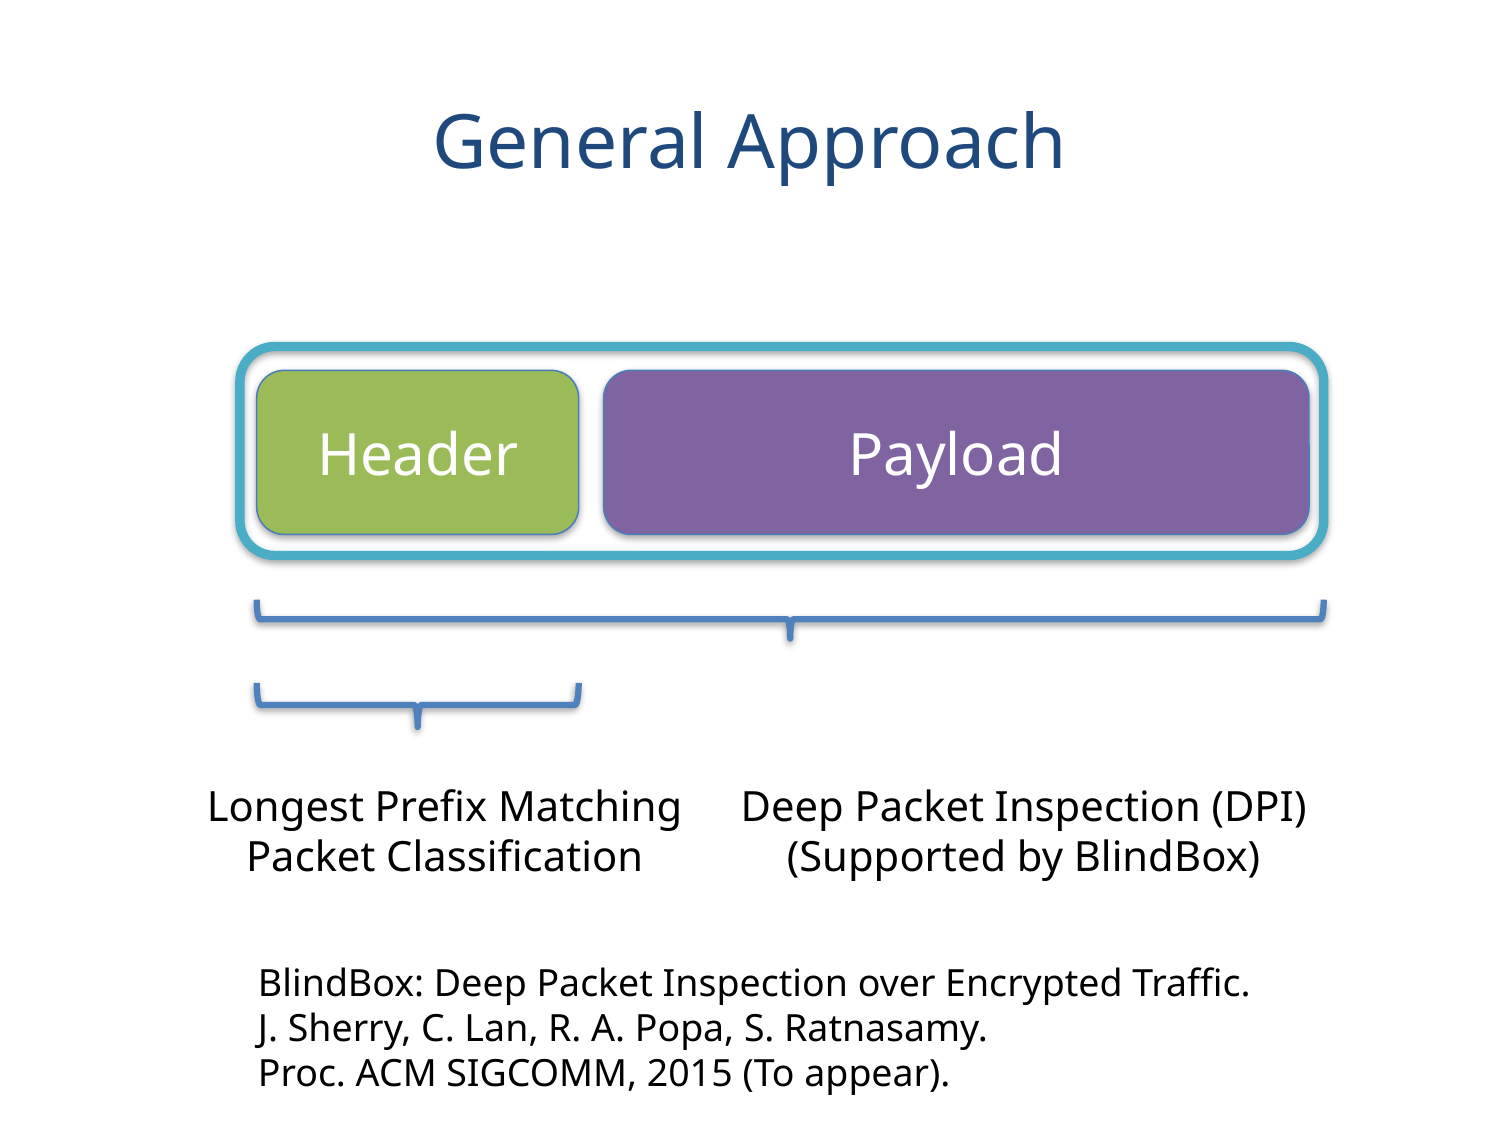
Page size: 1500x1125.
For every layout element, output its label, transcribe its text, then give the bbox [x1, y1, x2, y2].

text_box [254, 599, 1326, 641]
text_box Longest Prefix Matching Packet Classification [191, 772, 698, 887]
text_box [239, 345, 1325, 557]
title General Approach [75, 45, 1425, 233]
text_box Deep Packet Inspection (DPI) (Supported by BlindBox) [725, 772, 1322, 887]
text_box [254, 682, 581, 730]
text_box BlindBox: Deep Packet Inspection over Encrypted Traffic. J. Sherry, C. Lan, R. A. Popa, S. Ratnasamy. Proc. ACM SIGCOMM, 2015 (To appear). [243, 951, 1276, 1101]
